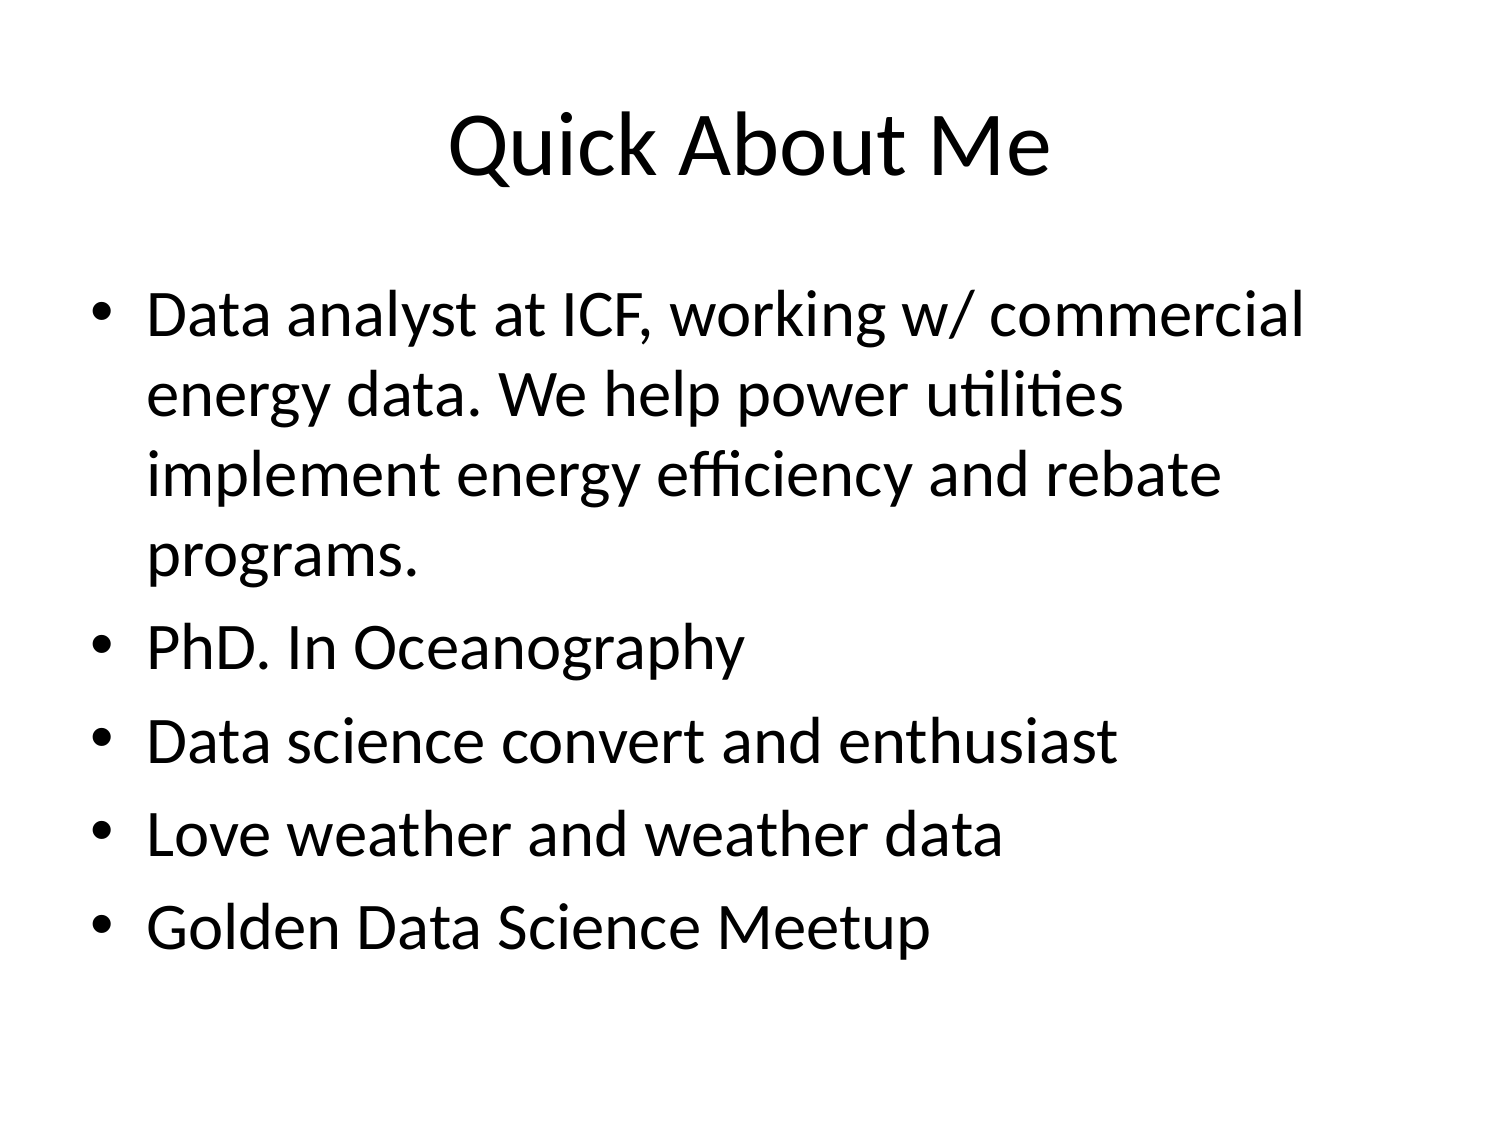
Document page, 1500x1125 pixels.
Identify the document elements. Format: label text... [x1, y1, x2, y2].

list Data analyst at ICF, working w/ commercial energy data. We help power utilities implement energy efficiency and rebate programs. PhD. In Oceanography Data science convert and enthusiast Love weather and weather data Golden Data Science Meetup [75, 262, 1425, 1005]
title Quick About Me [75, 45, 1425, 233]
